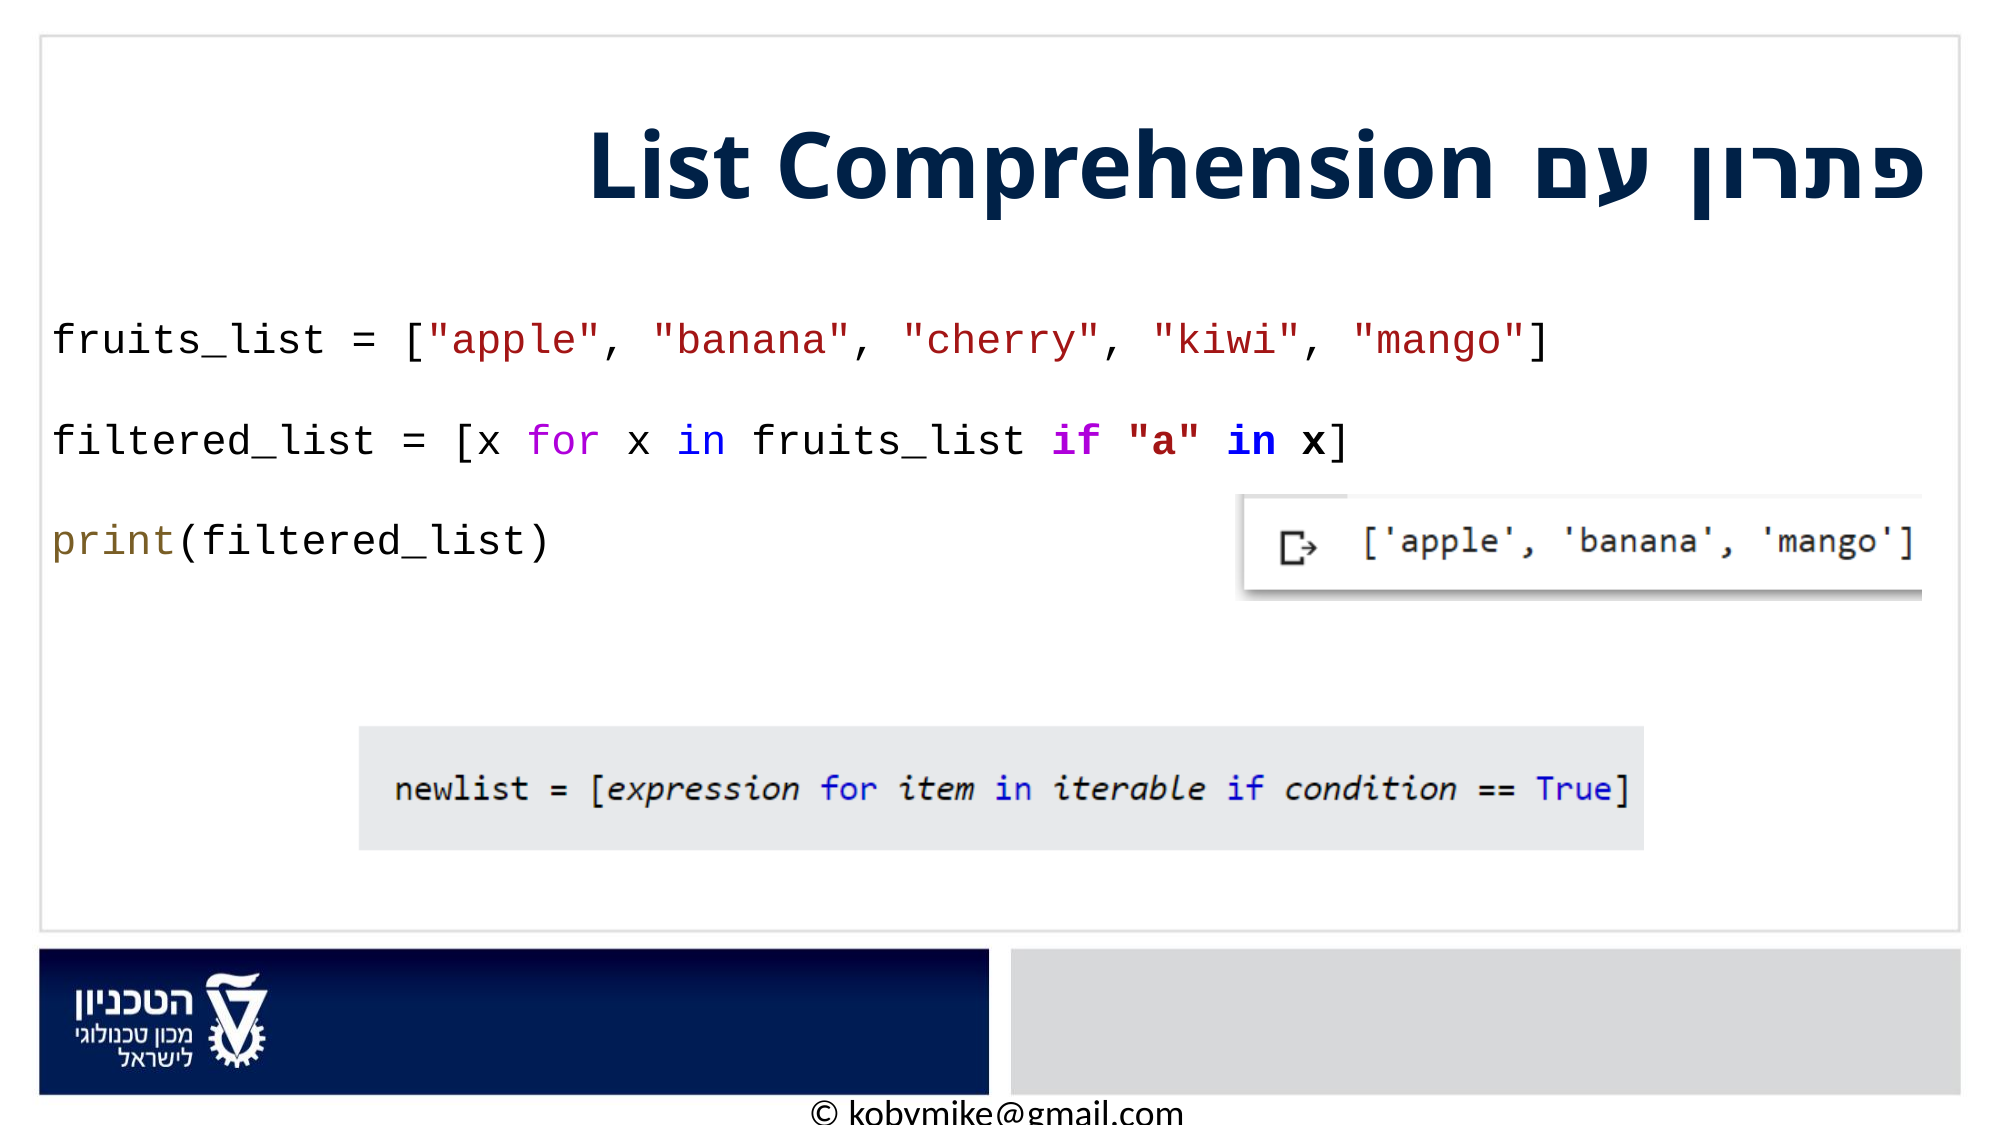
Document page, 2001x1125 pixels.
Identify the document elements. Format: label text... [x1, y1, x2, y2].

picture [0, 0, 2000, 1125]
picture [1079, 1118, 1086, 1124]
picture [854, 1117, 860, 1125]
picture [813, 1102, 835, 1125]
picture [1061, 1110, 1068, 1125]
picture [1032, 1110, 1039, 1117]
picture [890, 1110, 899, 1124]
text_box fruits_list = ["apple", "banana", "cherry", "kiwi", "mango"] filtered_list = [x for x in fruits_list if "a" in x] print(filtered_list) [36, 304, 1600, 620]
picture [979, 1110, 988, 1115]
picture [926, 1110, 933, 1125]
picture [937, 1110, 944, 1125]
picture [1171, 1110, 1178, 1125]
picture [869, 1110, 879, 1124]
picture [965, 1117, 971, 1125]
title פתרון עם List Comprehension [53, 59, 1944, 278]
picture [1139, 1110, 1149, 1124]
picture [1160, 1110, 1167, 1125]
picture [1050, 1110, 1057, 1125]
picture [1006, 1111, 1013, 1121]
